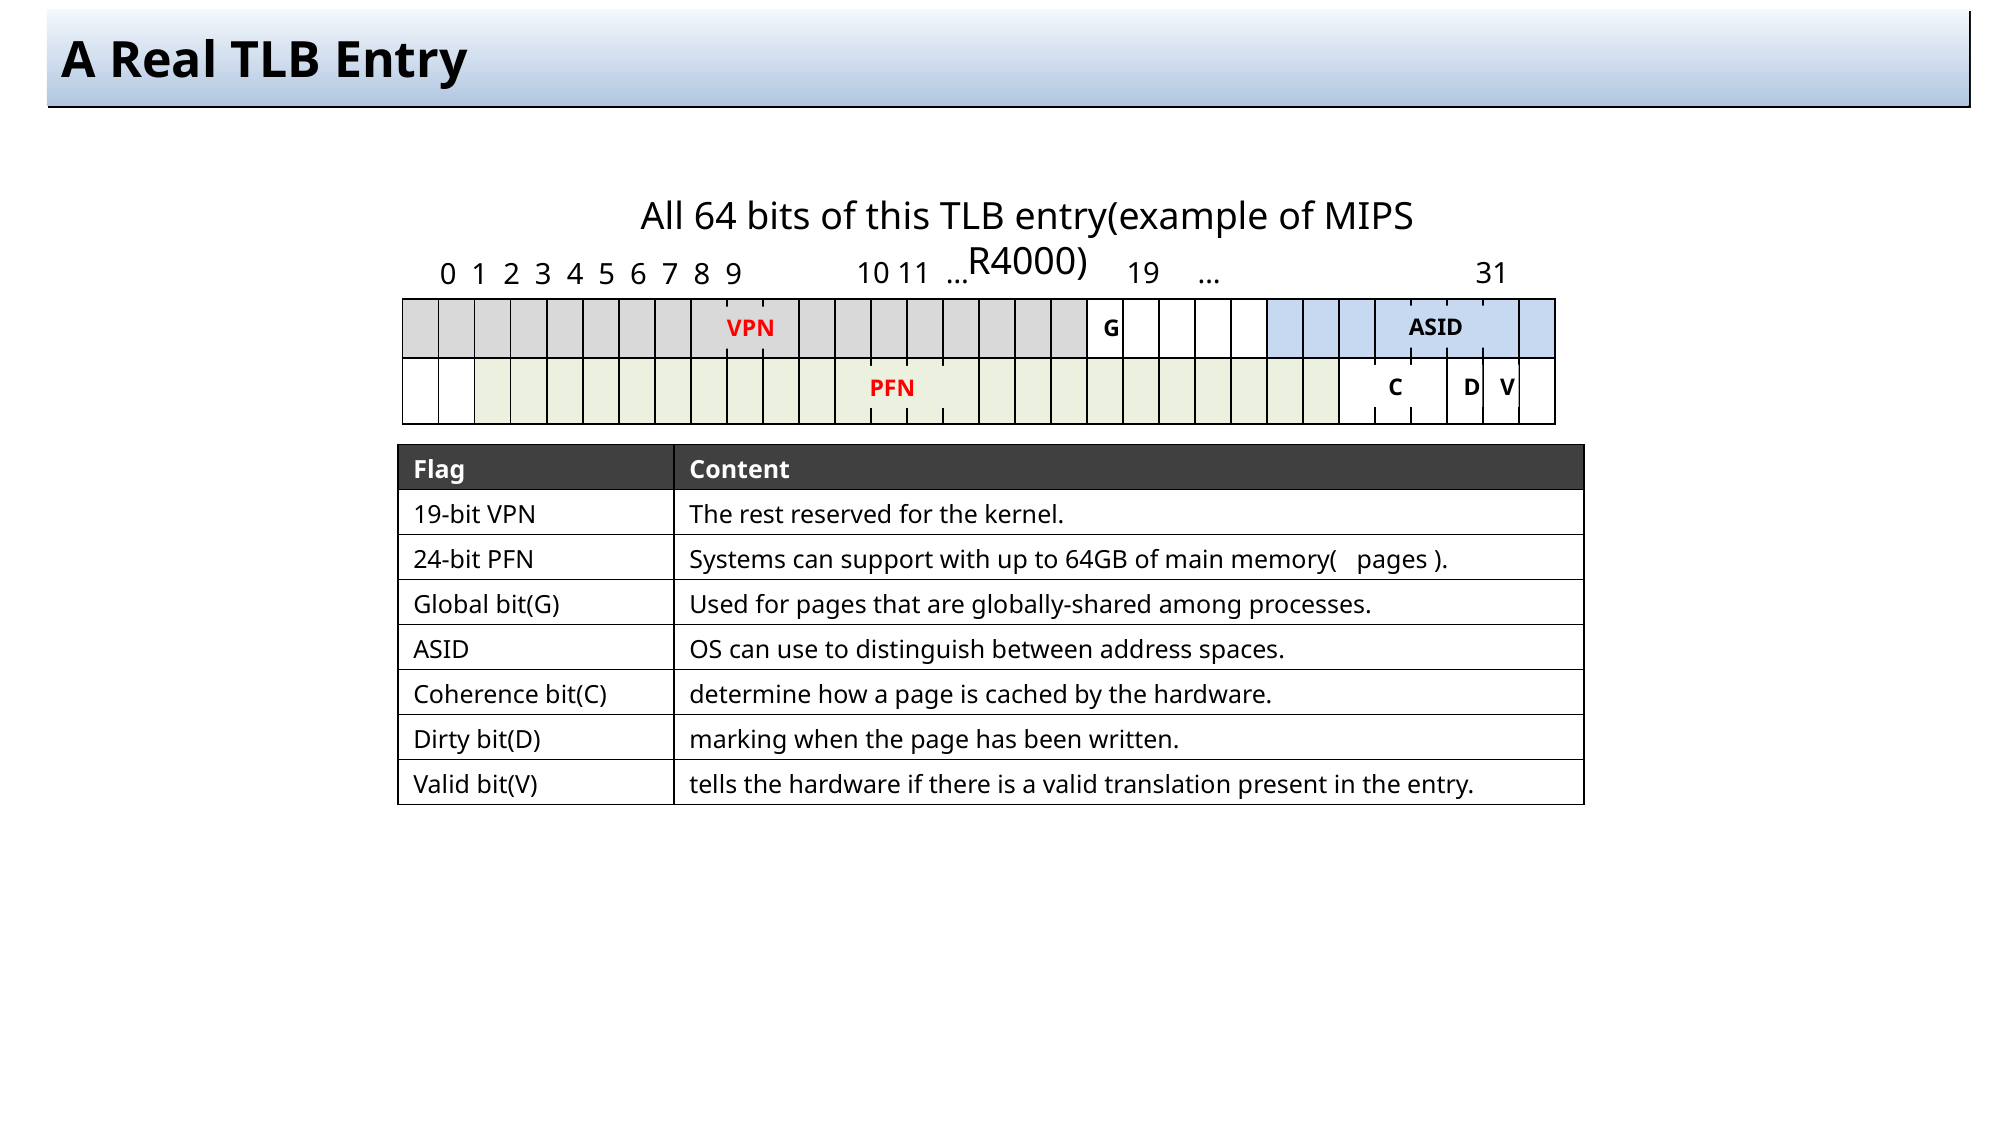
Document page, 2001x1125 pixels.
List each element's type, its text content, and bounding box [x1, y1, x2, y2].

text_box [285, 144, 1727, 1047]
table_header [1304, 300, 1338, 357]
table_header [439, 300, 474, 357]
table_header [1412, 300, 1446, 305]
table_header [1016, 300, 1050, 357]
table_header [620, 359, 654, 423]
table_header [944, 359, 978, 423]
table_header [692, 300, 726, 357]
table_header [1340, 300, 1374, 357]
table_header [1376, 300, 1410, 357]
table_header [1232, 300, 1266, 357]
table_header [692, 359, 726, 423]
table_header [728, 300, 762, 306]
table_header [403, 300, 438, 357]
table_header [511, 359, 546, 423]
table_header [980, 359, 1014, 423]
table_header [620, 300, 654, 357]
table_header [475, 300, 510, 357]
table_header [1520, 359, 1554, 423]
text_box G [1088, 306, 1122, 349]
table_header [1484, 300, 1518, 357]
table_header [1520, 300, 1554, 357]
table_header [584, 300, 618, 357]
title A Real TLB Entry [46, 8, 1969, 106]
table_header [728, 359, 762, 423]
table_header [1376, 359, 1410, 364]
table_header [800, 300, 834, 357]
table_header [1412, 348, 1446, 357]
table_header [944, 300, 978, 357]
table_header [403, 359, 438, 423]
table_header [1376, 407, 1410, 423]
table_header [1016, 359, 1050, 423]
table_header [656, 359, 690, 423]
table_header [1088, 359, 1122, 423]
table_header [728, 349, 762, 357]
table_header [872, 359, 906, 365]
table_header [656, 300, 690, 357]
text_box VPN [709, 306, 793, 349]
table_header [1052, 300, 1086, 357]
table_header [1052, 359, 1086, 423]
text_box 0 1 2 3 4 5 6 7 8 9 [424, 247, 765, 298]
table_header [764, 359, 798, 423]
table_header [439, 359, 474, 423]
table_header [1088, 300, 1122, 306]
table_header [1448, 359, 1482, 364]
table_header [584, 359, 618, 423]
text_box PFN [839, 365, 946, 408]
text_box All 64 bits of this TLB entry(example of MIPS R4000) [565, 184, 1490, 290]
table_header [980, 300, 1014, 357]
table_header [1484, 359, 1518, 423]
table_header [800, 359, 834, 423]
table_header [908, 300, 942, 357]
table_header [1088, 349, 1122, 357]
table_header [872, 408, 906, 423]
table_header [1448, 407, 1482, 423]
table_header [1340, 359, 1374, 423]
table_header [1196, 359, 1230, 423]
table_header [836, 359, 870, 423]
table_header [1412, 359, 1446, 423]
table_header [511, 300, 546, 357]
table_header [548, 359, 582, 423]
table_header [764, 300, 798, 357]
table_header [1124, 300, 1158, 357]
text_box ASID [1382, 305, 1490, 348]
table_header [1268, 359, 1302, 423]
table_header [1448, 300, 1482, 305]
table_header [872, 300, 906, 357]
table_header [475, 359, 510, 423]
text_box D [1448, 364, 1483, 407]
text_box V [1485, 364, 1519, 407]
table_header [1232, 359, 1266, 423]
table_header [908, 359, 942, 365]
text_box C [1349, 364, 1436, 407]
table_header [1268, 300, 1302, 357]
text_box 10 11 … 19 … 31 [841, 246, 1525, 297]
table_header [1124, 359, 1158, 423]
table_header [1304, 359, 1338, 423]
table_header [1160, 300, 1194, 357]
table_header [548, 300, 582, 357]
table_header [1196, 300, 1230, 357]
table_header [836, 300, 870, 357]
table_header [1160, 359, 1194, 423]
table_header [1448, 348, 1482, 357]
table_header [908, 408, 942, 423]
